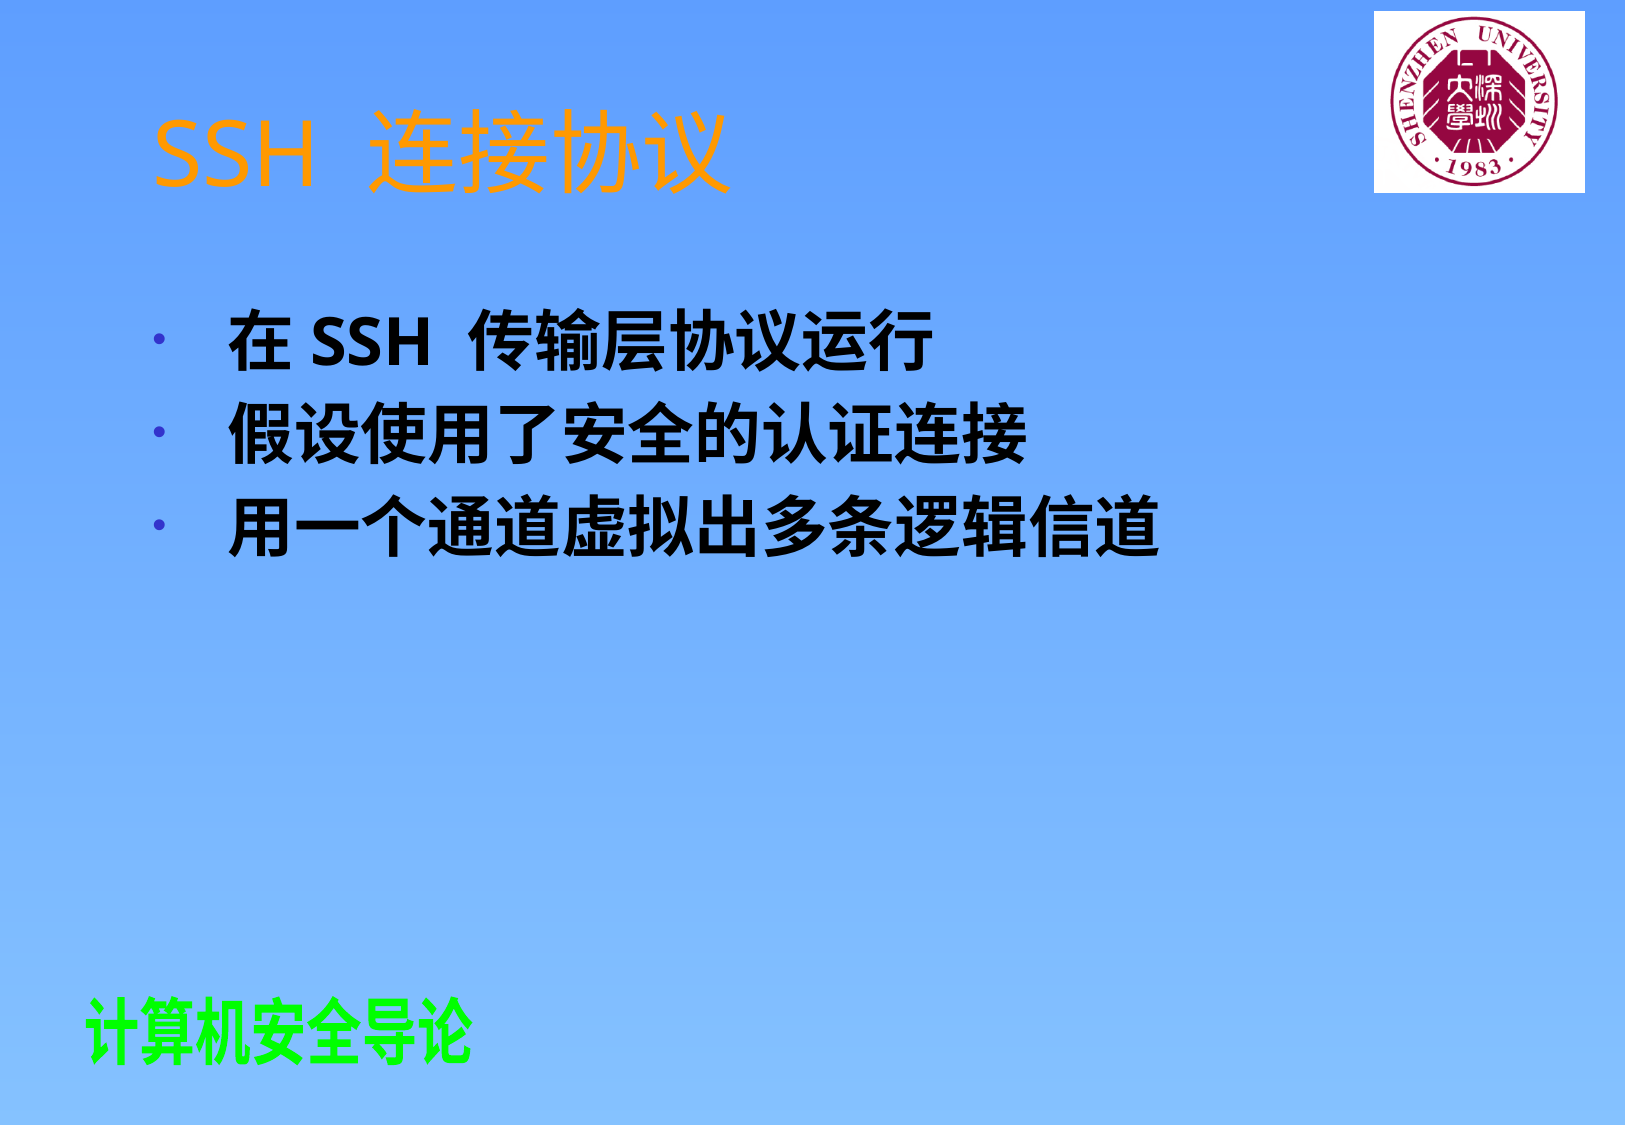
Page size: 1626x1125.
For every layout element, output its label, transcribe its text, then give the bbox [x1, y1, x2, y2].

picture [1374, 11, 1585, 193]
title SSH 连接协议 [137, 24, 1488, 212]
list 在SSH 传输层协议运行 假设使用了安全的认证连接 用一个通道虚拟出多条逻辑信道 [137, 290, 1488, 811]
